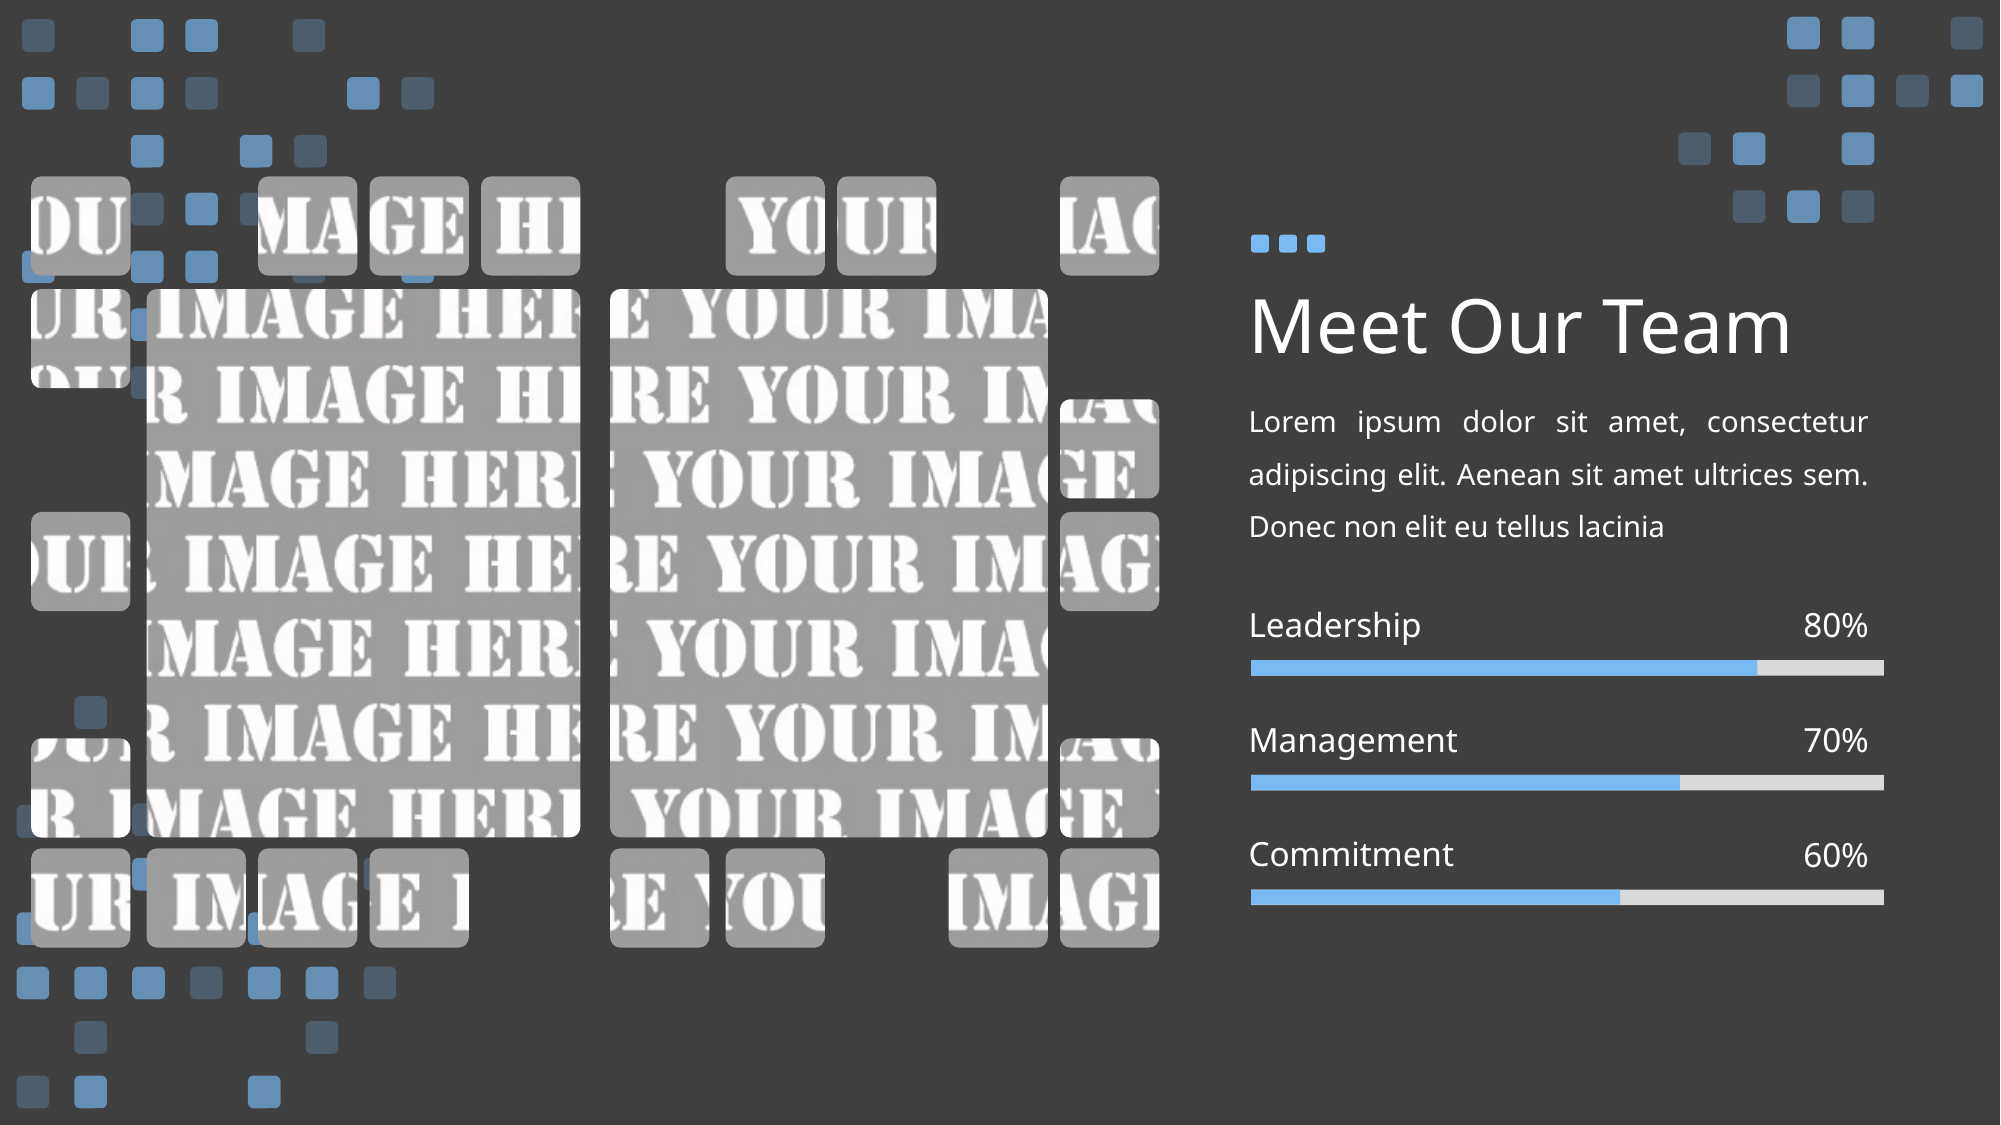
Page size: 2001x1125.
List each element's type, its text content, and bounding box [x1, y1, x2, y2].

text_box [1758, 659, 1885, 677]
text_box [9, 31, 447, 444]
text_box Lorem ipsum dolor sit amet, consectetur adipiscing elit. Aenean sit amet ultrices sem. Donec non elit eu tellus lacinia [1233, 378, 1884, 551]
title Meet Our Team [1233, 220, 2000, 438]
text_box Leadership [1233, 596, 1544, 652]
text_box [1678, 16, 1984, 223]
text_box [1250, 659, 1758, 677]
text_box [1681, 774, 1885, 791]
text_box [1250, 889, 1621, 906]
text_box Commitment [1233, 826, 1544, 881]
text_box [1250, 774, 1681, 791]
picture [610, 176, 1160, 948]
text_box [1621, 889, 1885, 906]
text_box 60% [1725, 826, 1884, 882]
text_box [1250, 234, 1326, 253]
text_box 70% [1725, 711, 1884, 767]
picture [31, 176, 581, 948]
text_box 80% [1725, 597, 1884, 652]
text_box Management [1233, 711, 1544, 767]
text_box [16, 696, 454, 1109]
